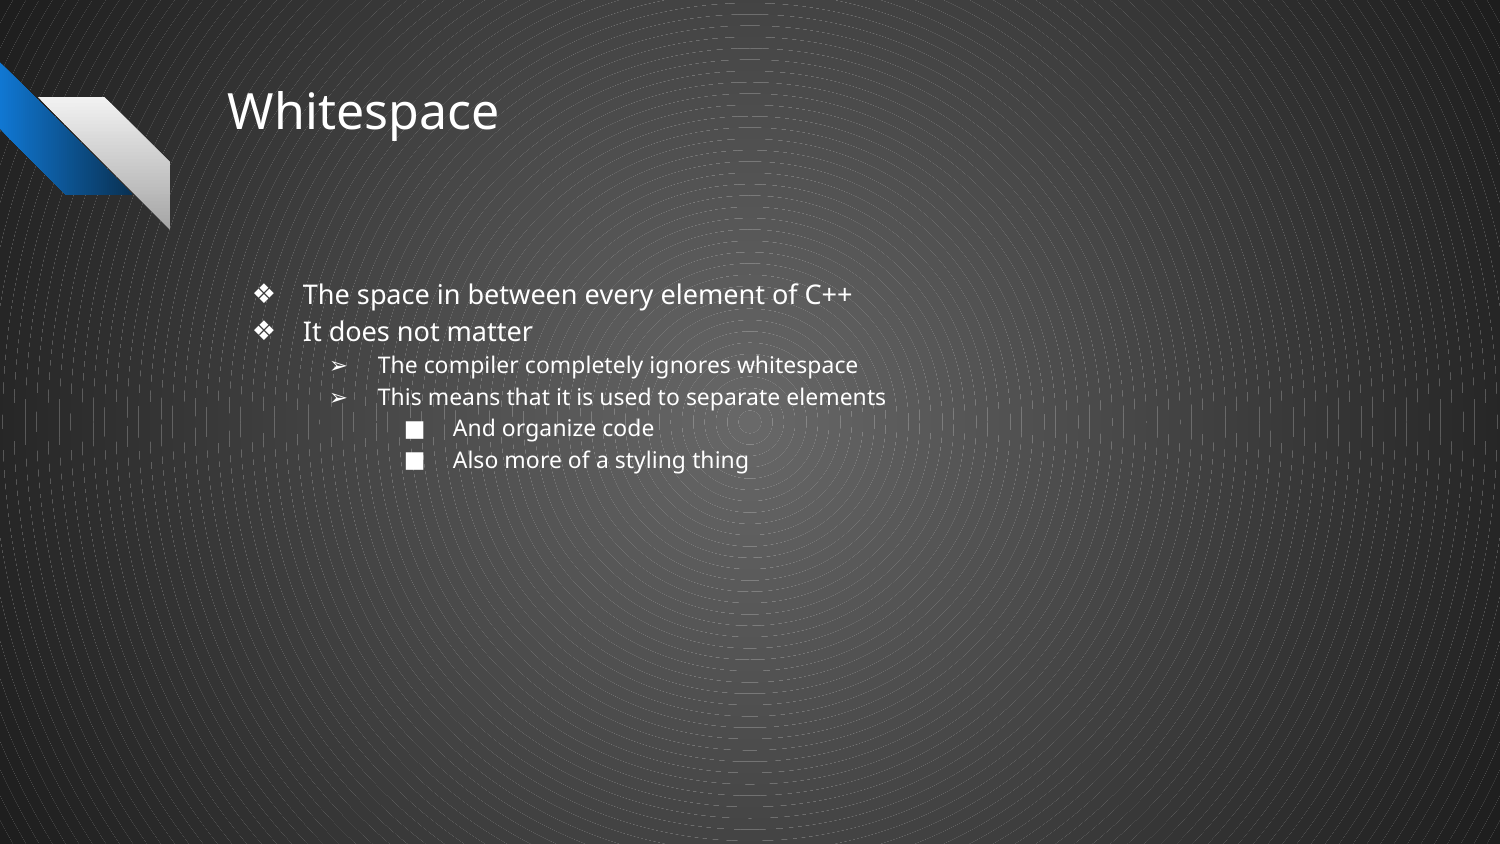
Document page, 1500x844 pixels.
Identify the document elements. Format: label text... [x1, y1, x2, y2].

title Whitespace [212, 64, 1368, 215]
list The space in between every element of C++ It does not matter The compiler completely ignores whitespace This means that it is used to separate elements And organize code Also more of a styling thing [212, 257, 1368, 735]
